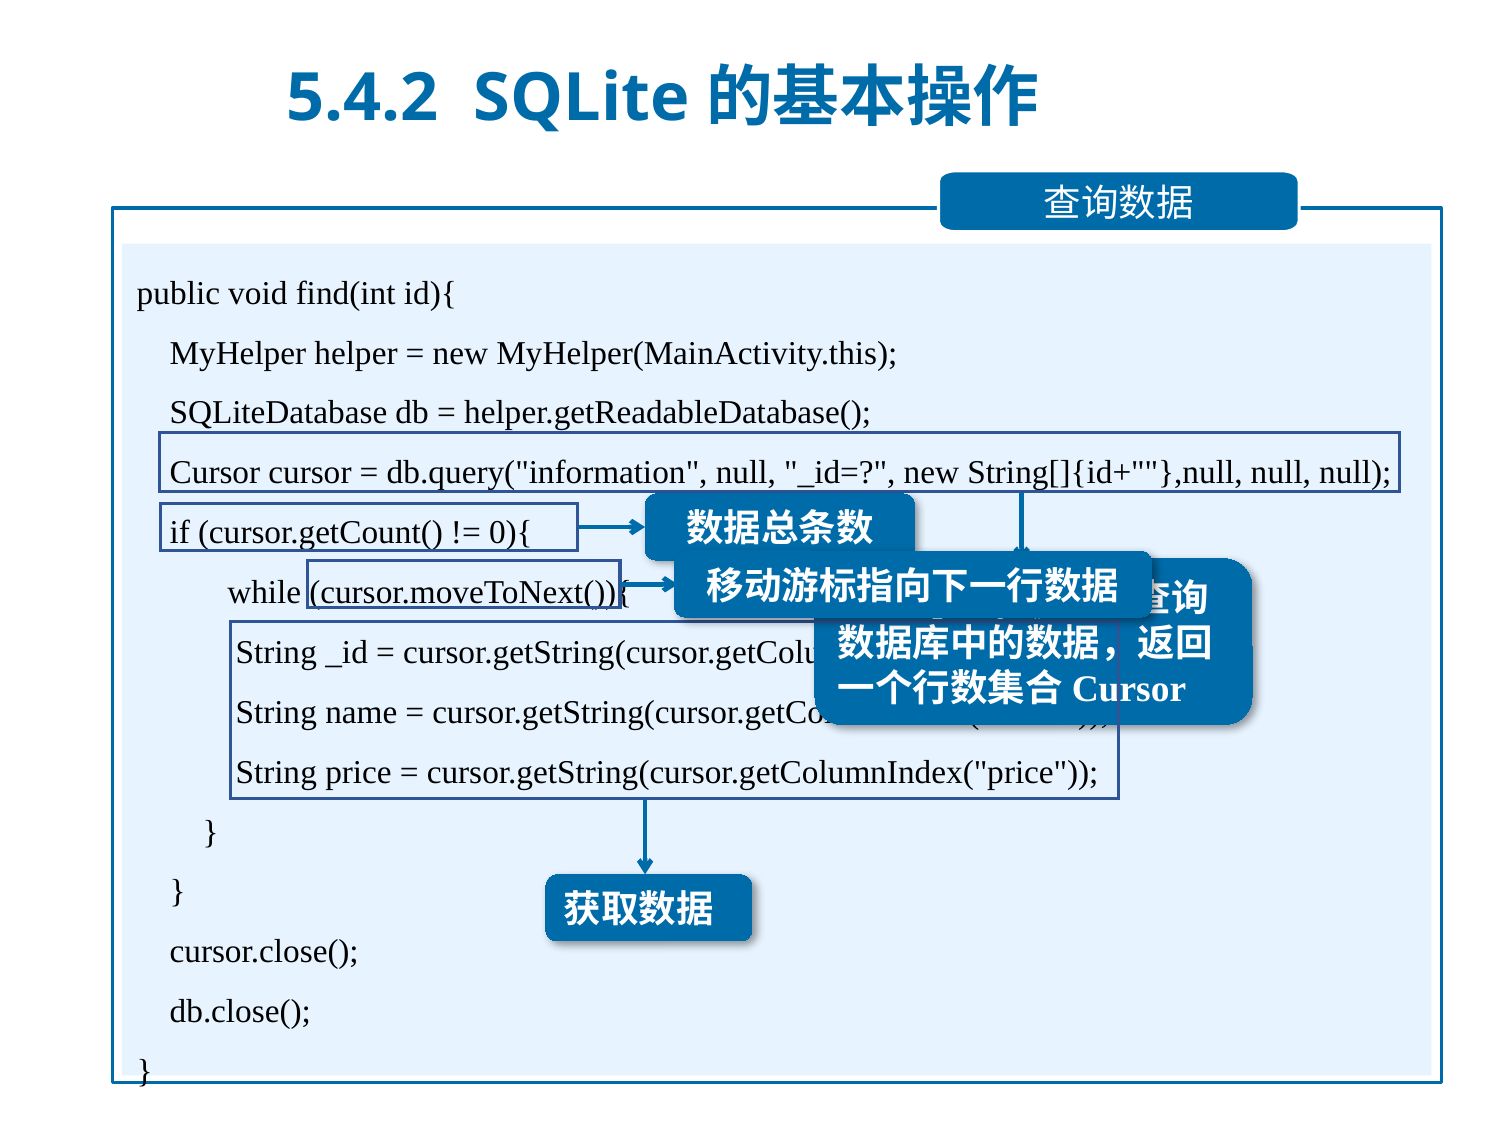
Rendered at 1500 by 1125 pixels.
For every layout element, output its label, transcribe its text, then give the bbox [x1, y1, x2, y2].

text_box 查询数据 [936, 169, 1301, 234]
text_box 获取数据 [545, 874, 752, 941]
text_box 移动游标指向下一行数据 [674, 550, 1152, 618]
text_box 5.4.2 SQLite的基本操作 [271, 30, 1117, 157]
text_box 调用query ()方法查询数据库中的数据，返回一个行数集合Cursor [1120, 558, 1253, 725]
text_box [112, 208, 1442, 1083]
text_box 数据总条数 [645, 493, 915, 561]
text_box [159, 502, 579, 552]
text_box [229, 620, 1120, 800]
text_box [307, 559, 621, 609]
text_box [158, 431, 1401, 493]
text_box public void find(int id){ MyHelper helper = new MyHelper(MainActivity.this); SQLiteDatabase db = helper.getReadableDatabase(); Cursor cursor = db.query("information", null, "_id=?", new String[]{id+""},null, null, null); if (cursor.getCount() != 0){ while (cursor.moveToNext()){ String _id = cursor.getString(cursor.getColumnIndex("_id")); String name = cursor.getString(cursor.getColumnIndex("name")); String price = cursor.getString(cursor.getColumnIndex("price")); } } cursor.close(); db.close(); } [121, 243, 1432, 1076]
text_box [41, 151, 853, 244]
